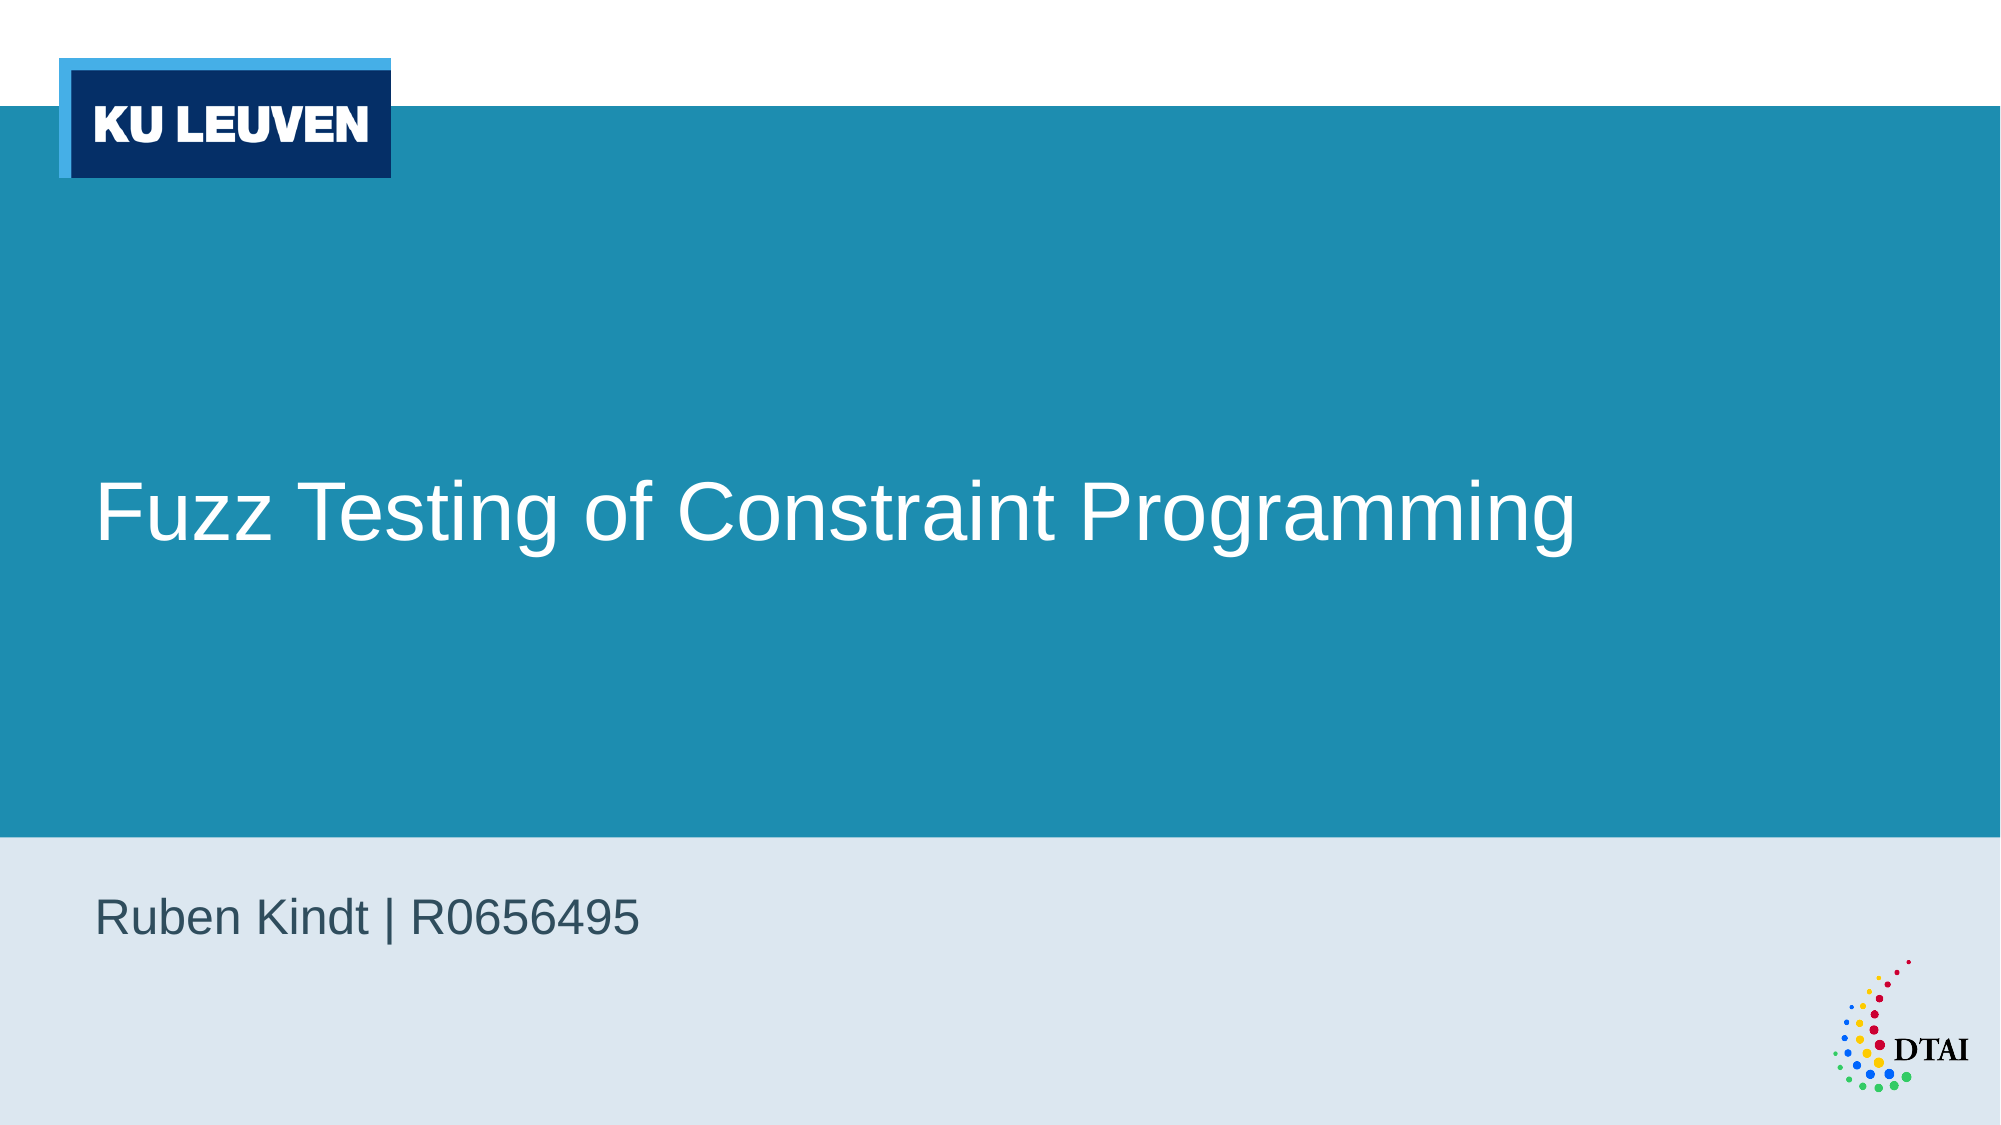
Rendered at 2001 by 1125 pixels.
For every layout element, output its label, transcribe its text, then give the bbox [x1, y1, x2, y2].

subtitle Ruben Kindt | R0656495 [94, 884, 1095, 1005]
picture [1830, 956, 1981, 1100]
picture [59, 58, 391, 178]
title Fuzz Testing of Constraint Programming [94, 177, 2000, 838]
